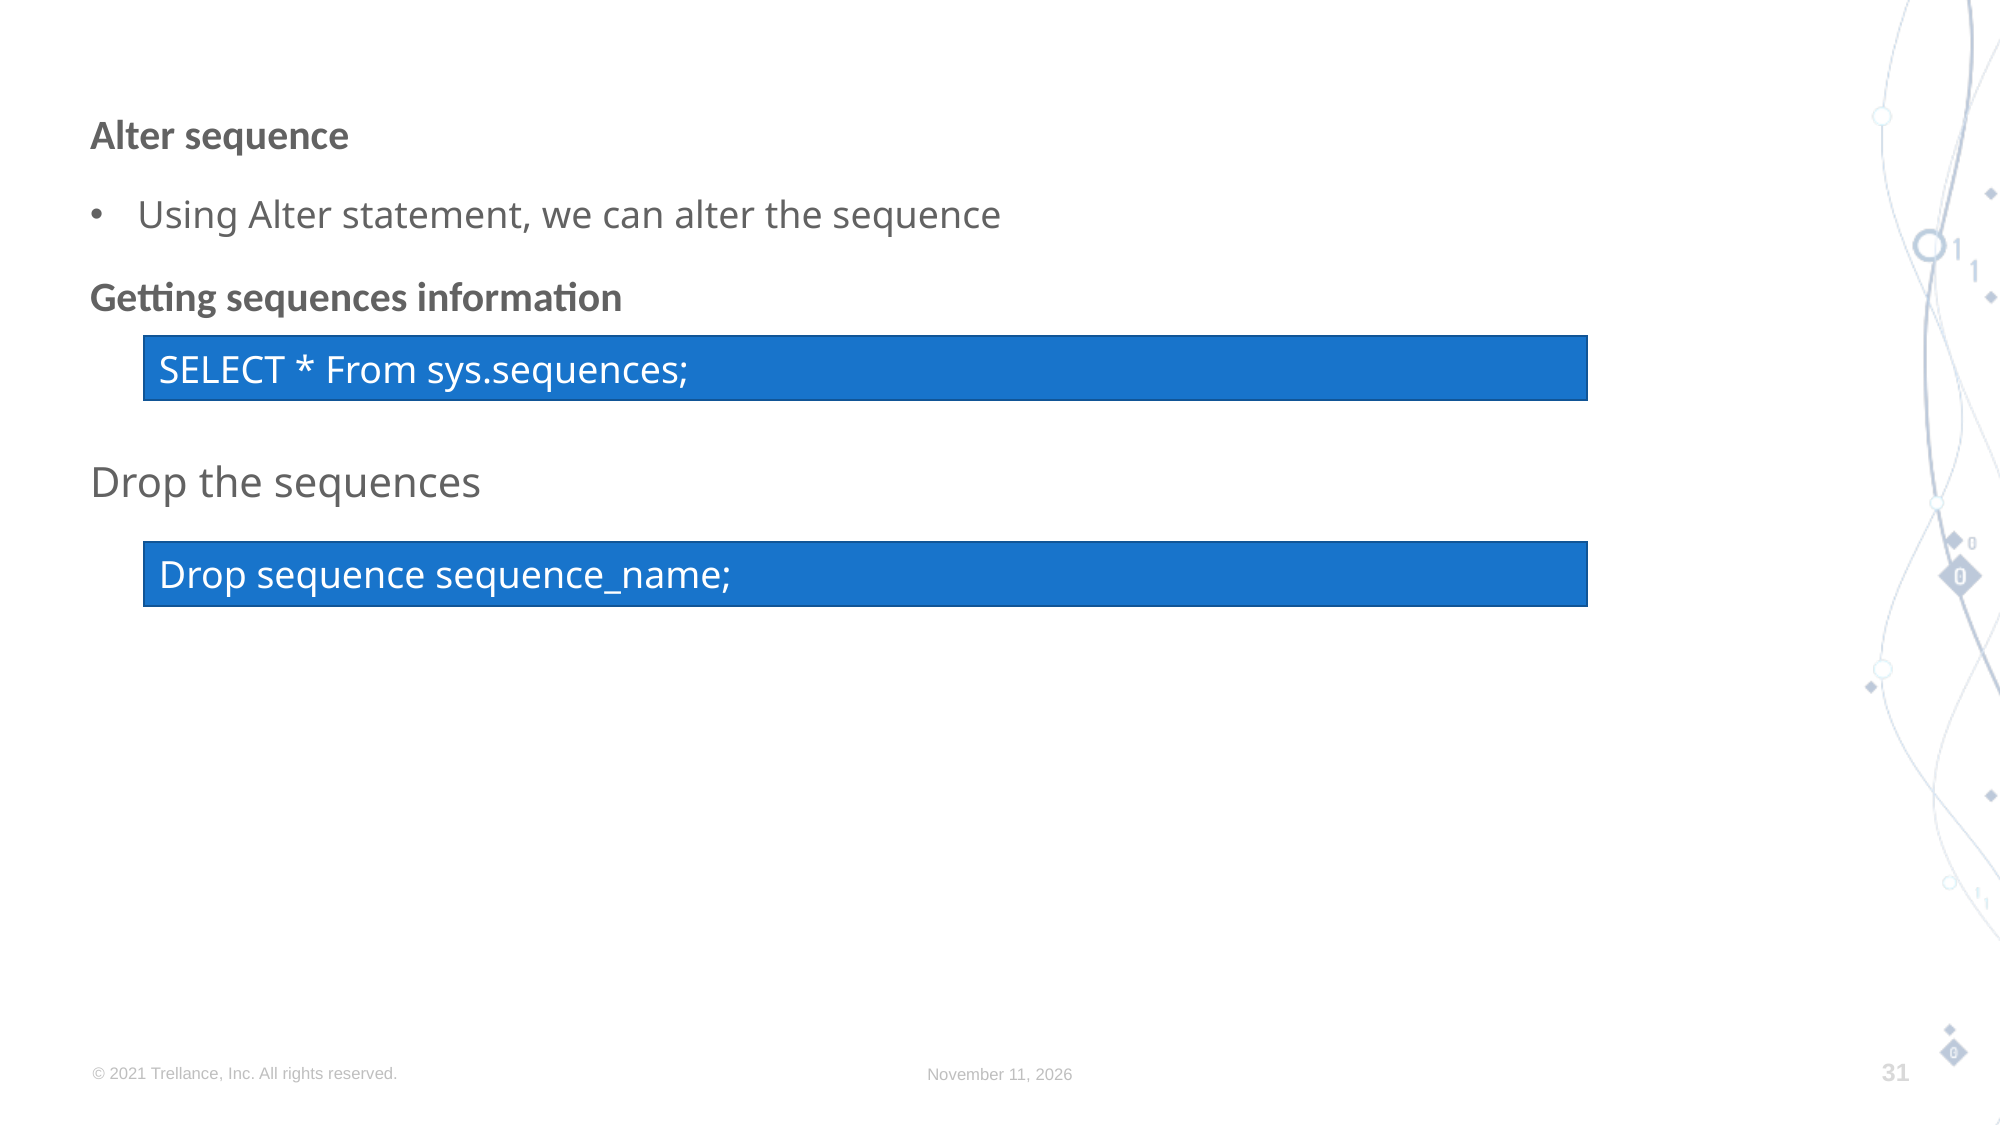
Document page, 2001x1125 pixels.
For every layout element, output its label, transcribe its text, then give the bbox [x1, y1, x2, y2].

slide_number 31 [1843, 1049, 1925, 1103]
text_box SELECT * From sys.sequences; [143, 335, 1588, 401]
list Alter sequence Using Alter statement, we can alter the sequence Getting sequences information Drop the sequences [90, 107, 1844, 1017]
footer © 2021 Trellance, Inc. All rights reserved. [77, 1042, 753, 1103]
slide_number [781, 1044, 1219, 1105]
text_box Drop sequence sequence_name; [143, 541, 1588, 607]
